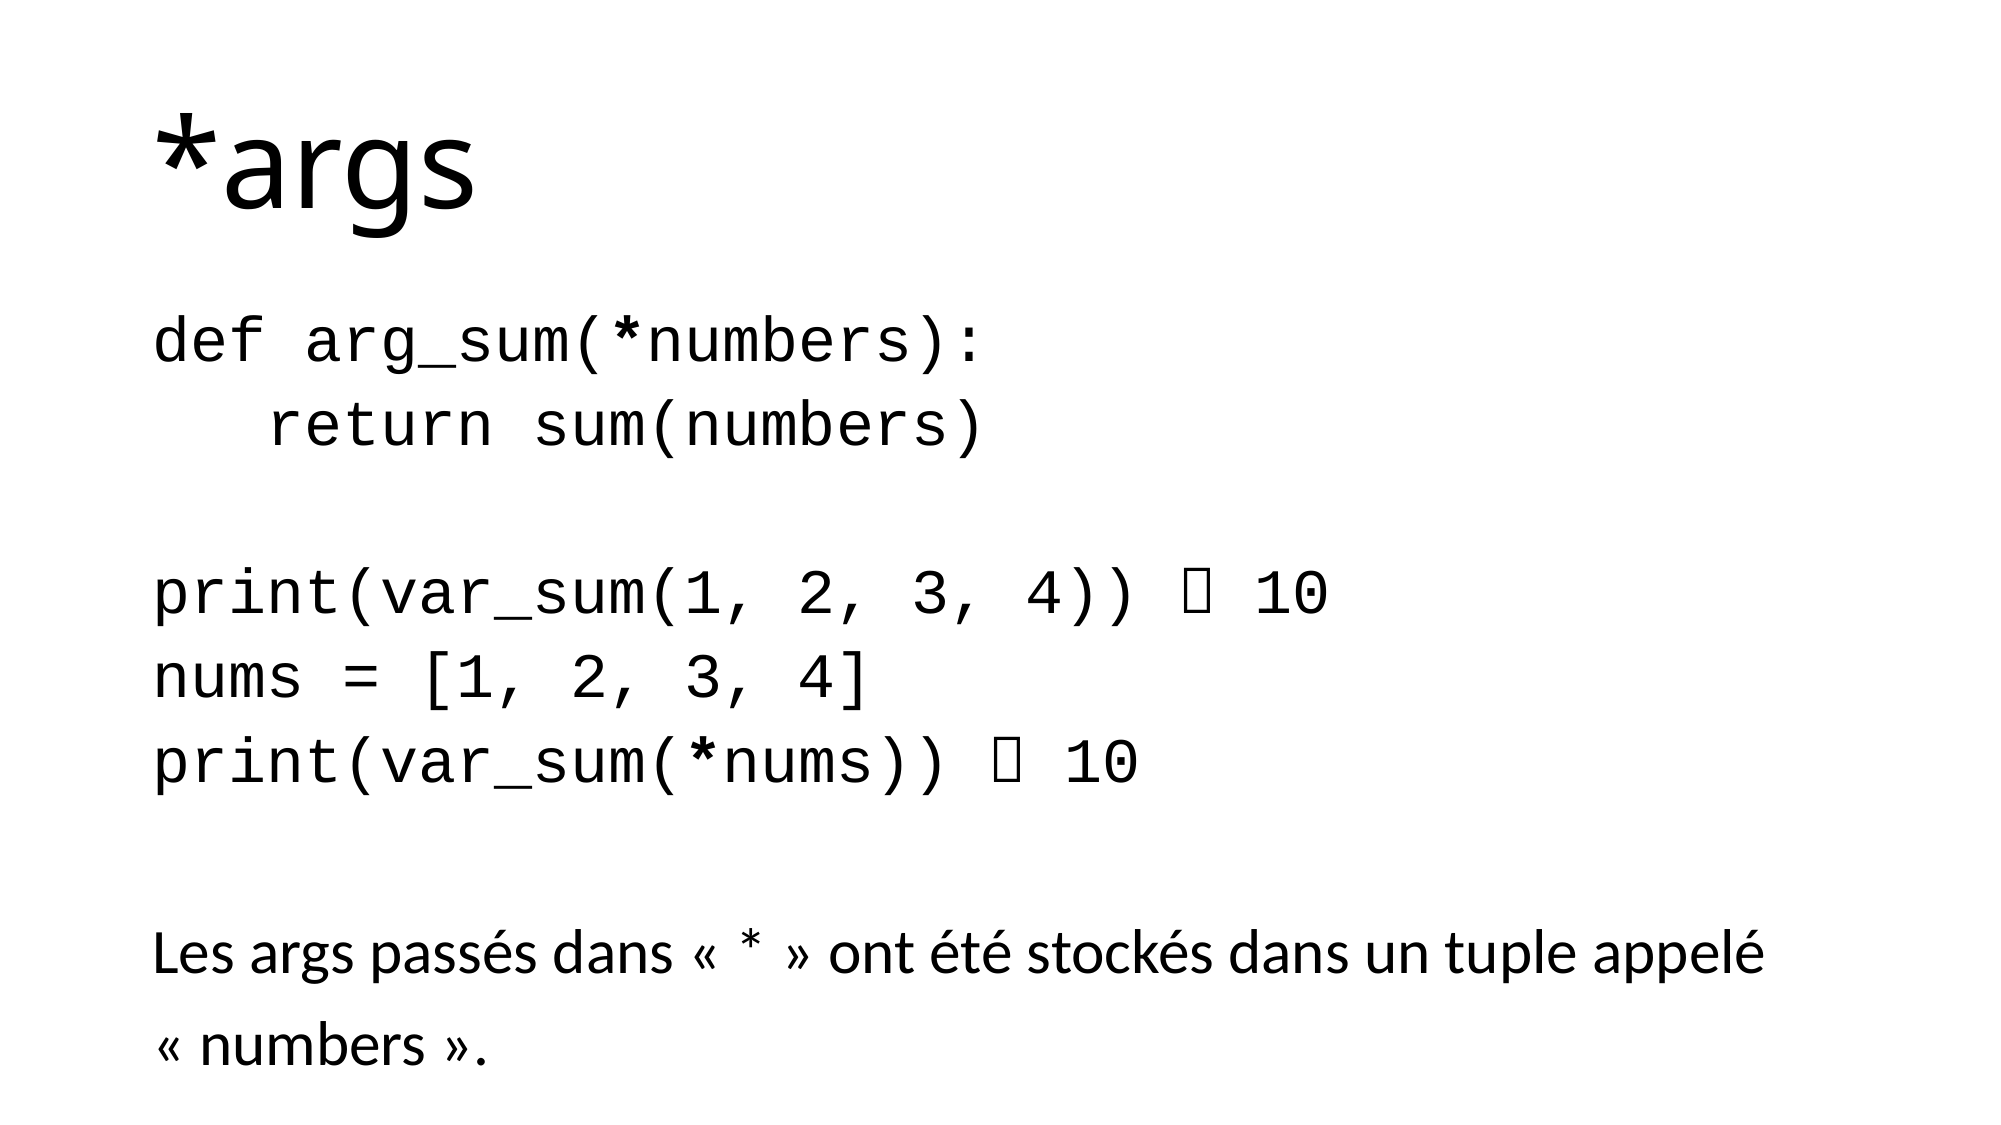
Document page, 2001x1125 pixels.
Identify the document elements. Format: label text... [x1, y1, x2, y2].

list def arg_sum(*numbers): return sum(numbers) print(var_sum(1, 2, 3, 4))  10 nums = [1, 2, 3, 4] print(var_sum(*nums))  10 Les args passés dans « * » ont été stockés dans un tuple appelé « numbers ». [137, 299, 1930, 1090]
title *args [137, 59, 1863, 278]
